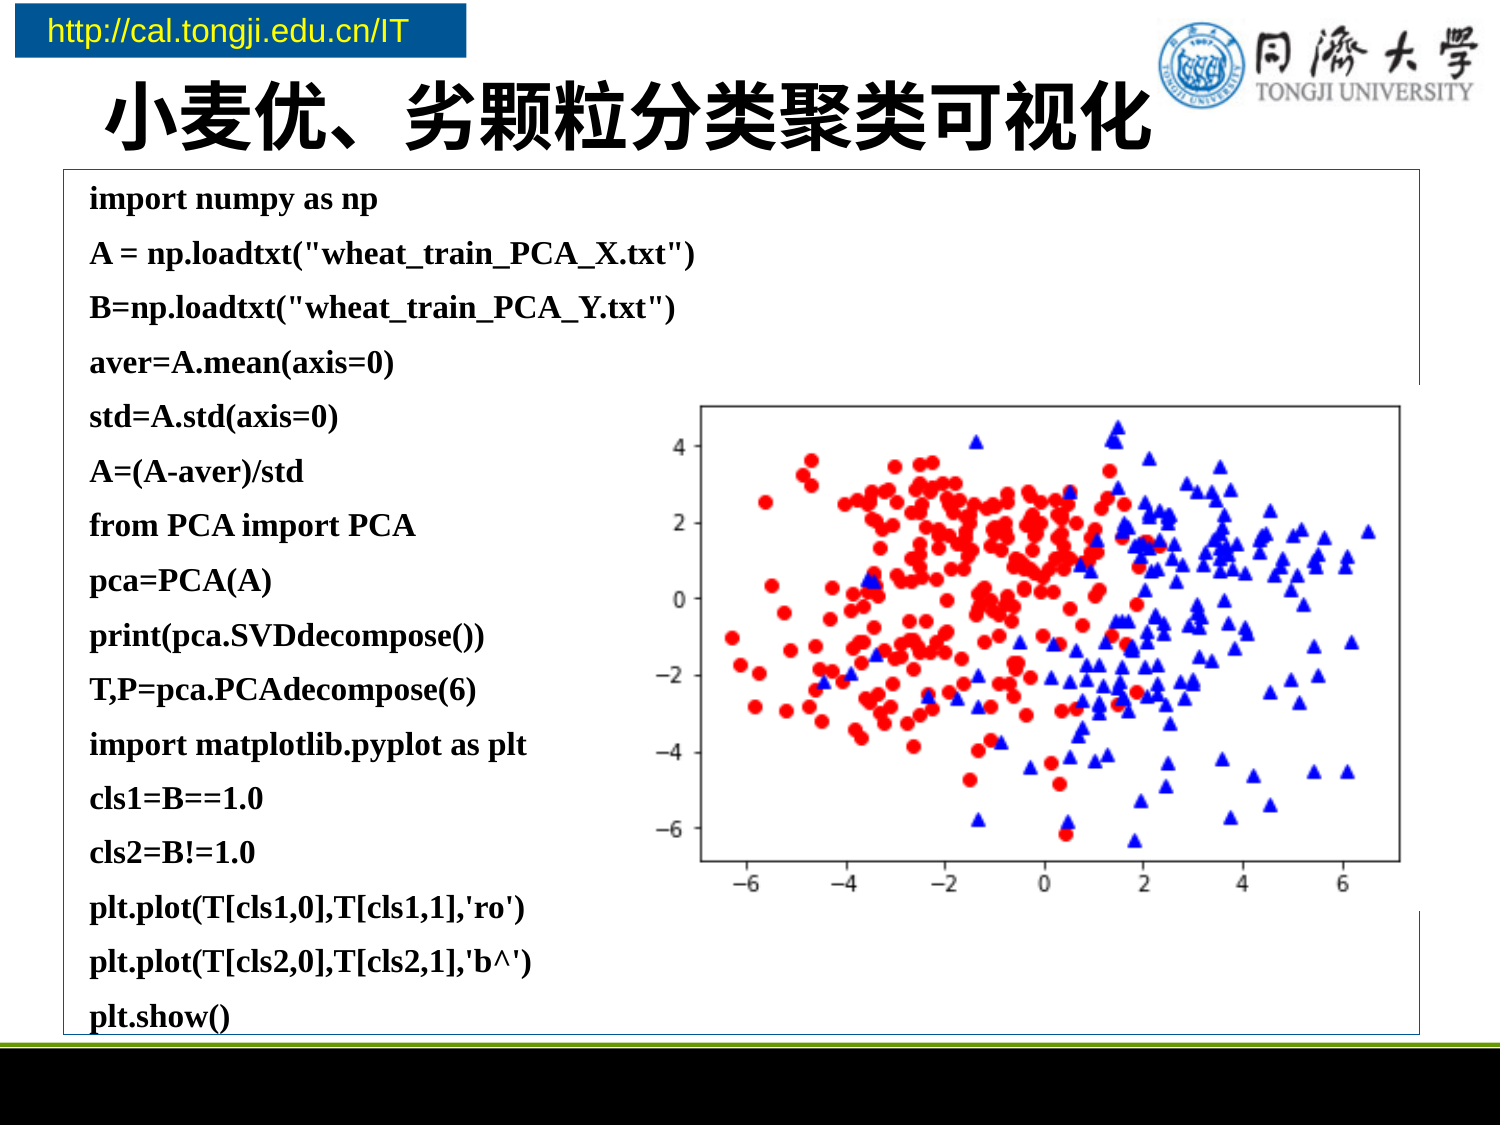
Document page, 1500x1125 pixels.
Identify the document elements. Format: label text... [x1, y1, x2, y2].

text_box import numpy as np A = np.loadtxt("wheat_train_PCA_X.txt") B=np.loadtxt("wheat_train_PCA_Y.txt") aver=A.mean(axis=0) std=A.std(axis=0) A=(A-aver)/std from PCA import PCA pca=PCA(A) print(pca.SVDdecompose()) T,P=pca.PCAdecompose(6) import matplotlib.pyplot as plt cls1=B==1.0 cls2=B!=1.0 plt.plot(T[cls1,0],T[cls1,1],'ro') plt.plot(T[cls2,0],T[cls2,1],'b^') plt.show() [63, 169, 1420, 1035]
picture [1145, 18, 1495, 113]
title 小麦优、劣颗粒分类聚类可视化 [88, 19, 1395, 169]
picture [640, 385, 1420, 911]
